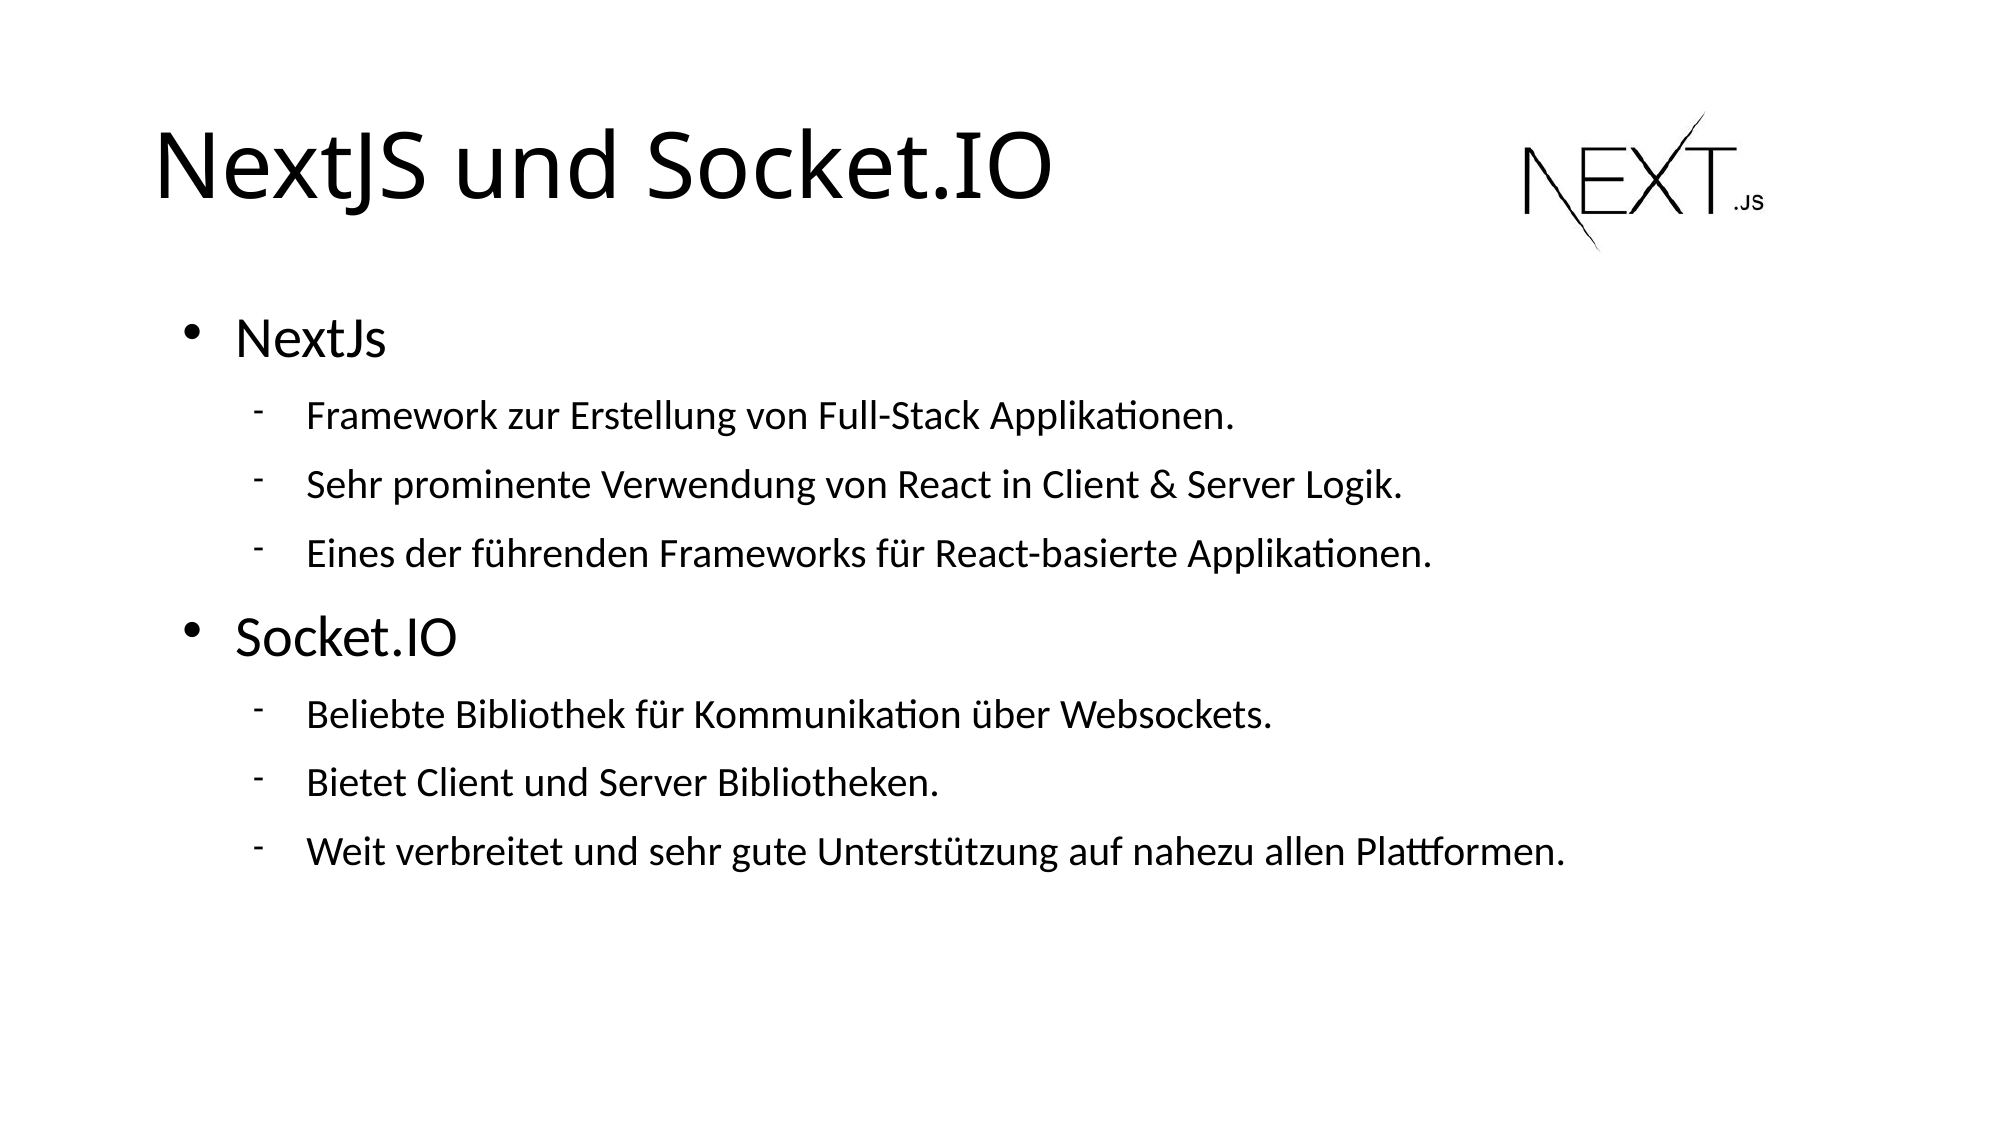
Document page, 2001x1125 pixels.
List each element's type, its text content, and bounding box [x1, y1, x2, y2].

picture [1424, 0, 1863, 362]
title NextJS und Socket.IO [137, 59, 1424, 278]
list NextJs Framework zur Erstellung von Full-Stack Applikationen. Sehr prominente Verwendung von React in Client & Server Logik. Eines der führenden Frameworks für React-basierte Applikationen. Socket.IO Beliebte Bibliothek für Kommunikation über Websockets. Bietet Client und Server Bibliotheken. Weit verbreitet und sehr gute Unterstützung auf nahezu allen Plattformen. [150, 299, 1875, 1014]
